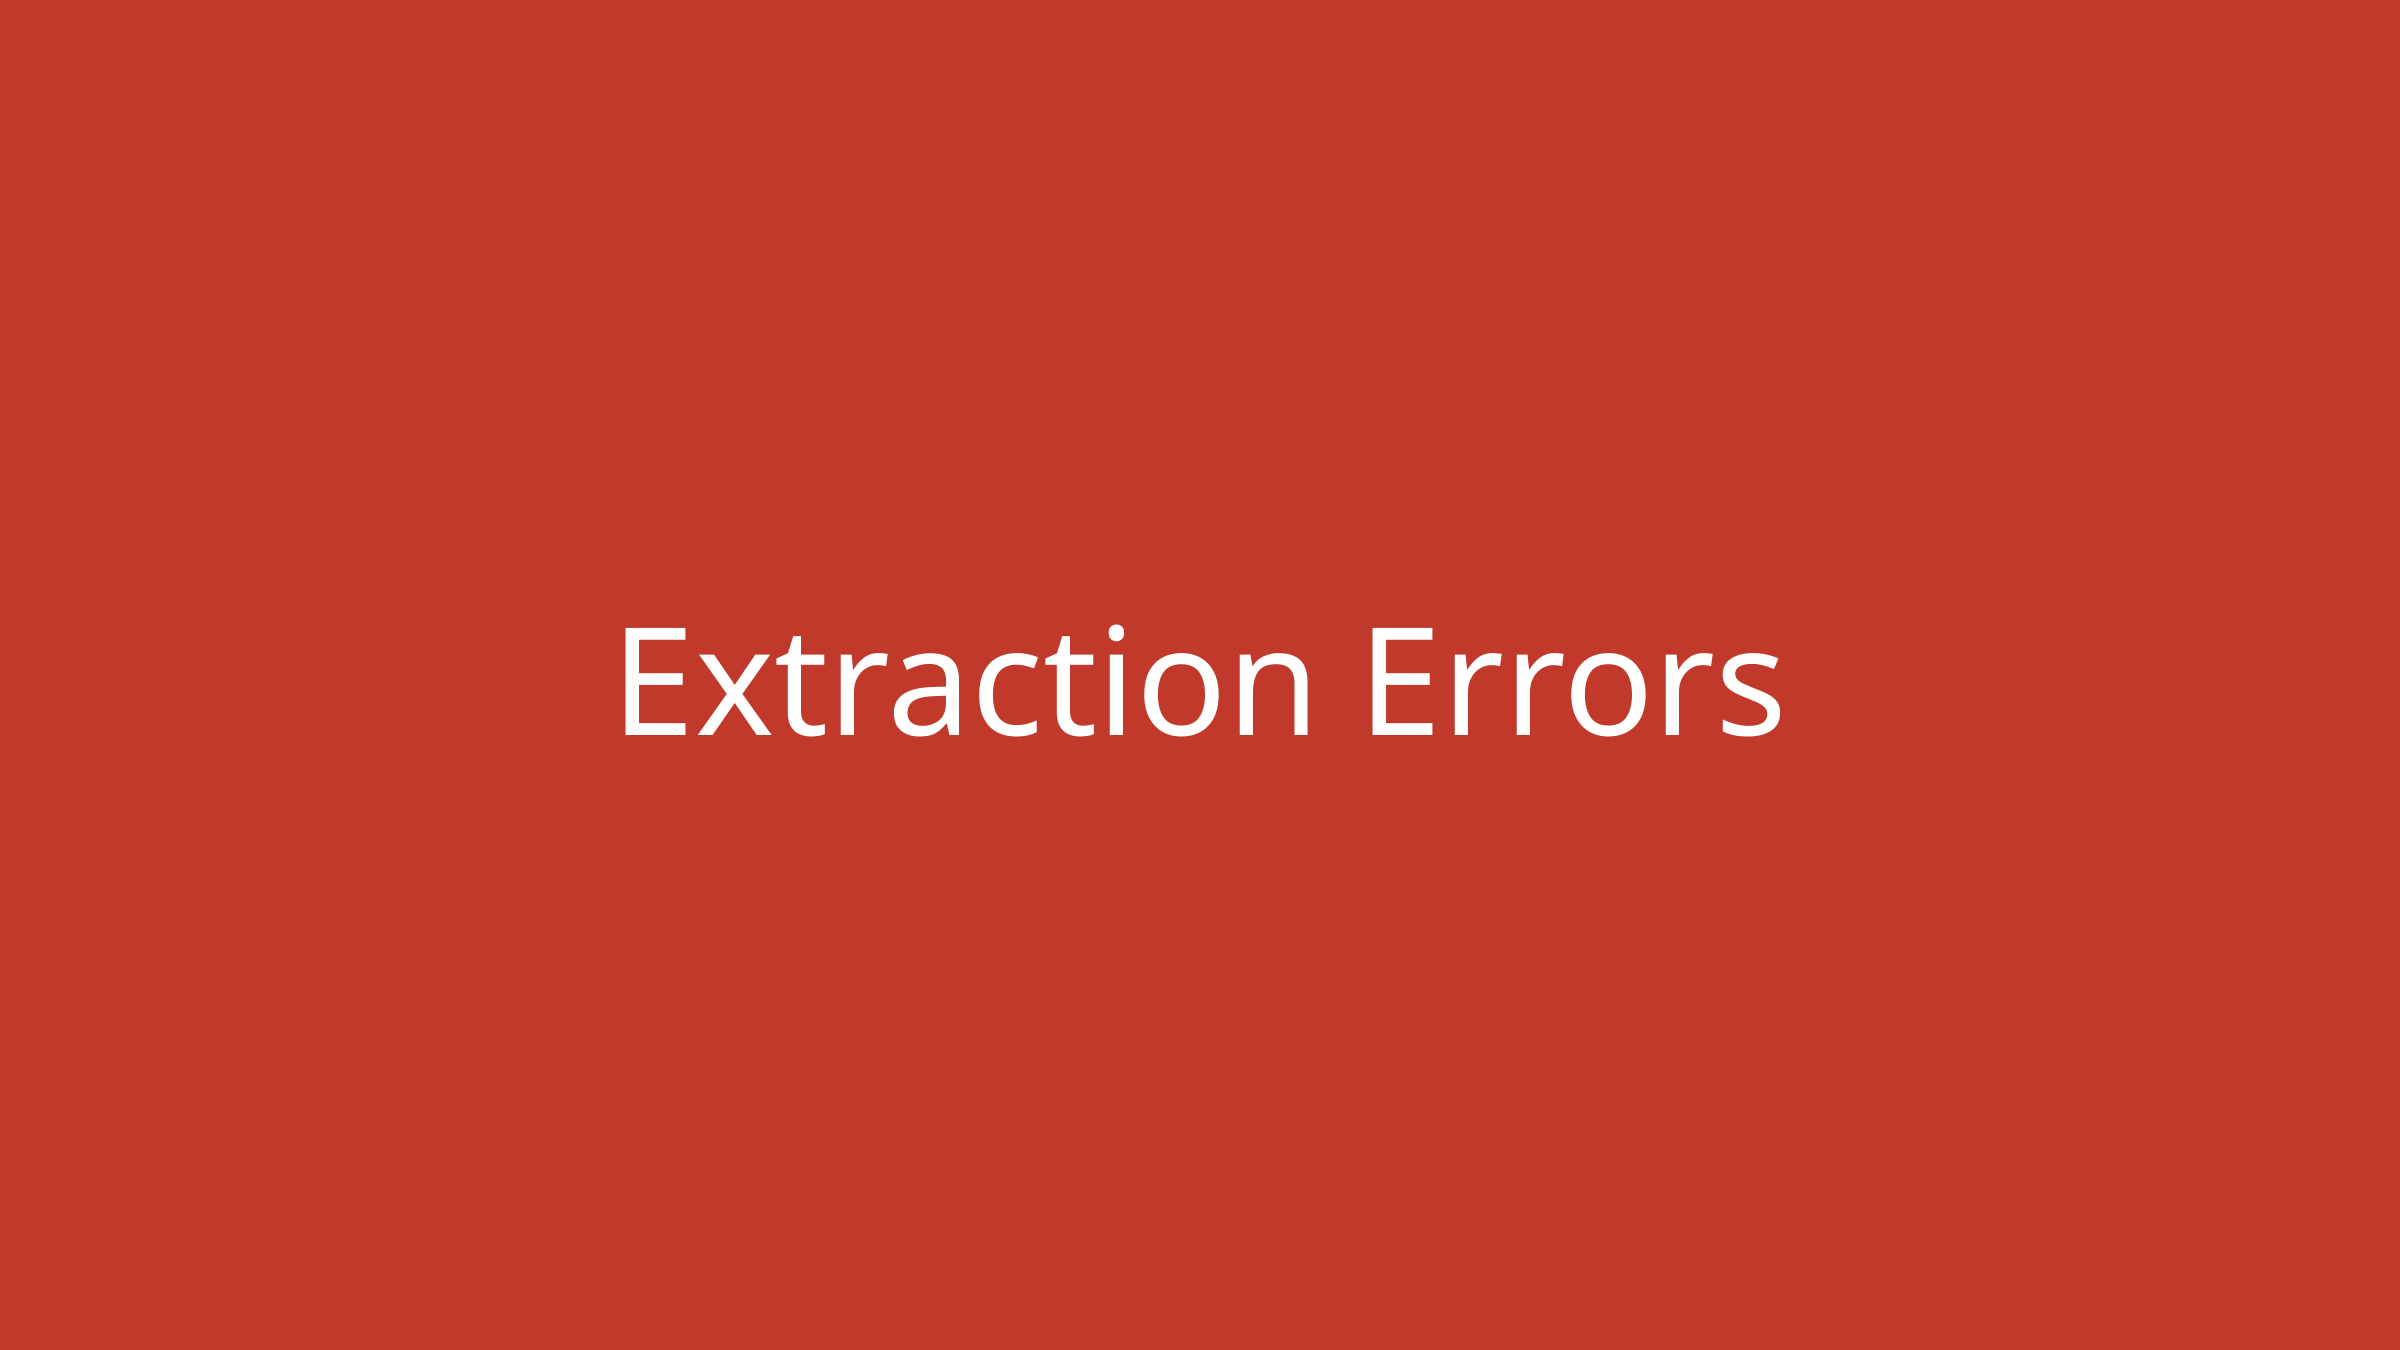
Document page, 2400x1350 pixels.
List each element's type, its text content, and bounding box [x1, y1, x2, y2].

text_box Extraction Errors [37, 37, 2363, 1313]
